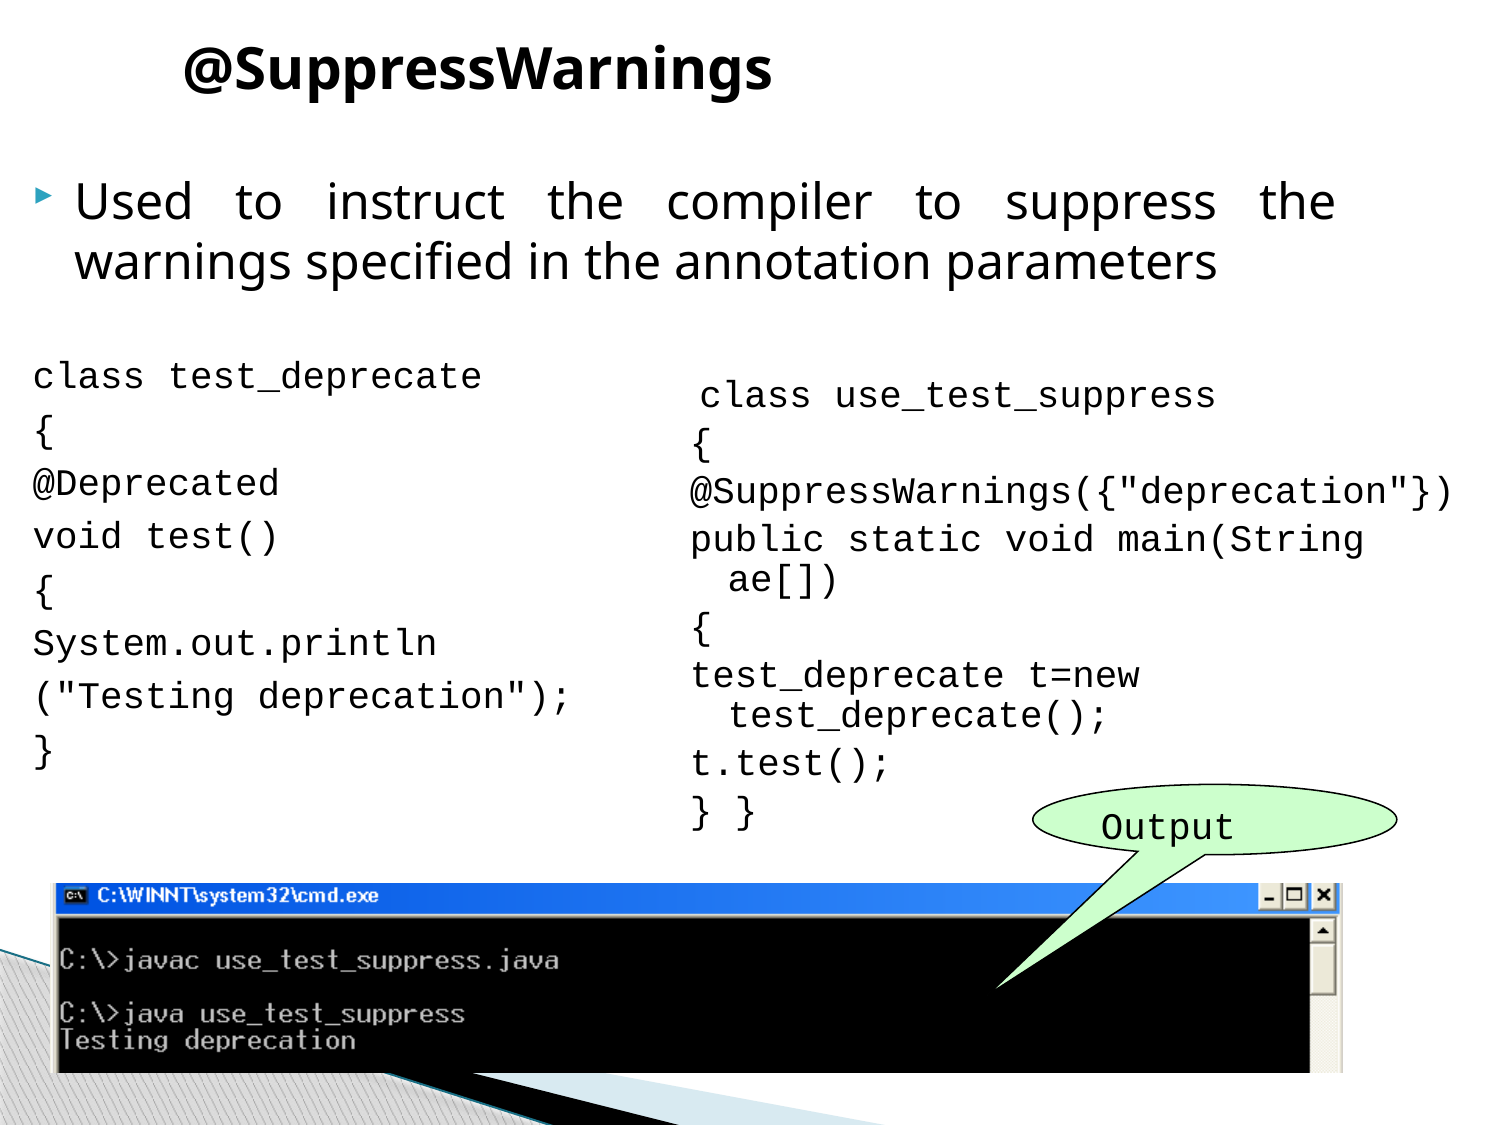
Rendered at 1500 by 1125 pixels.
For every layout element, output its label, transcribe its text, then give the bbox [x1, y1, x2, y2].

list @SuppressWarnings [150, 23, 1500, 367]
picture [50, 883, 1343, 1073]
text_box Output [1032, 784, 1397, 883]
list Used to instruct the compiler to suppress the warnings specified in the annotation parameters class test_deprecate { @Deprecated void test() { System.out.println ("Testing deprecation"); } [0, 162, 1352, 908]
text_box class use_test_suppress { @SuppressWarnings({"deprecation"}) public static void main(String ae[]) { test_deprecate t=new test_deprecate(); t.test(); } } [674, 367, 1500, 840]
